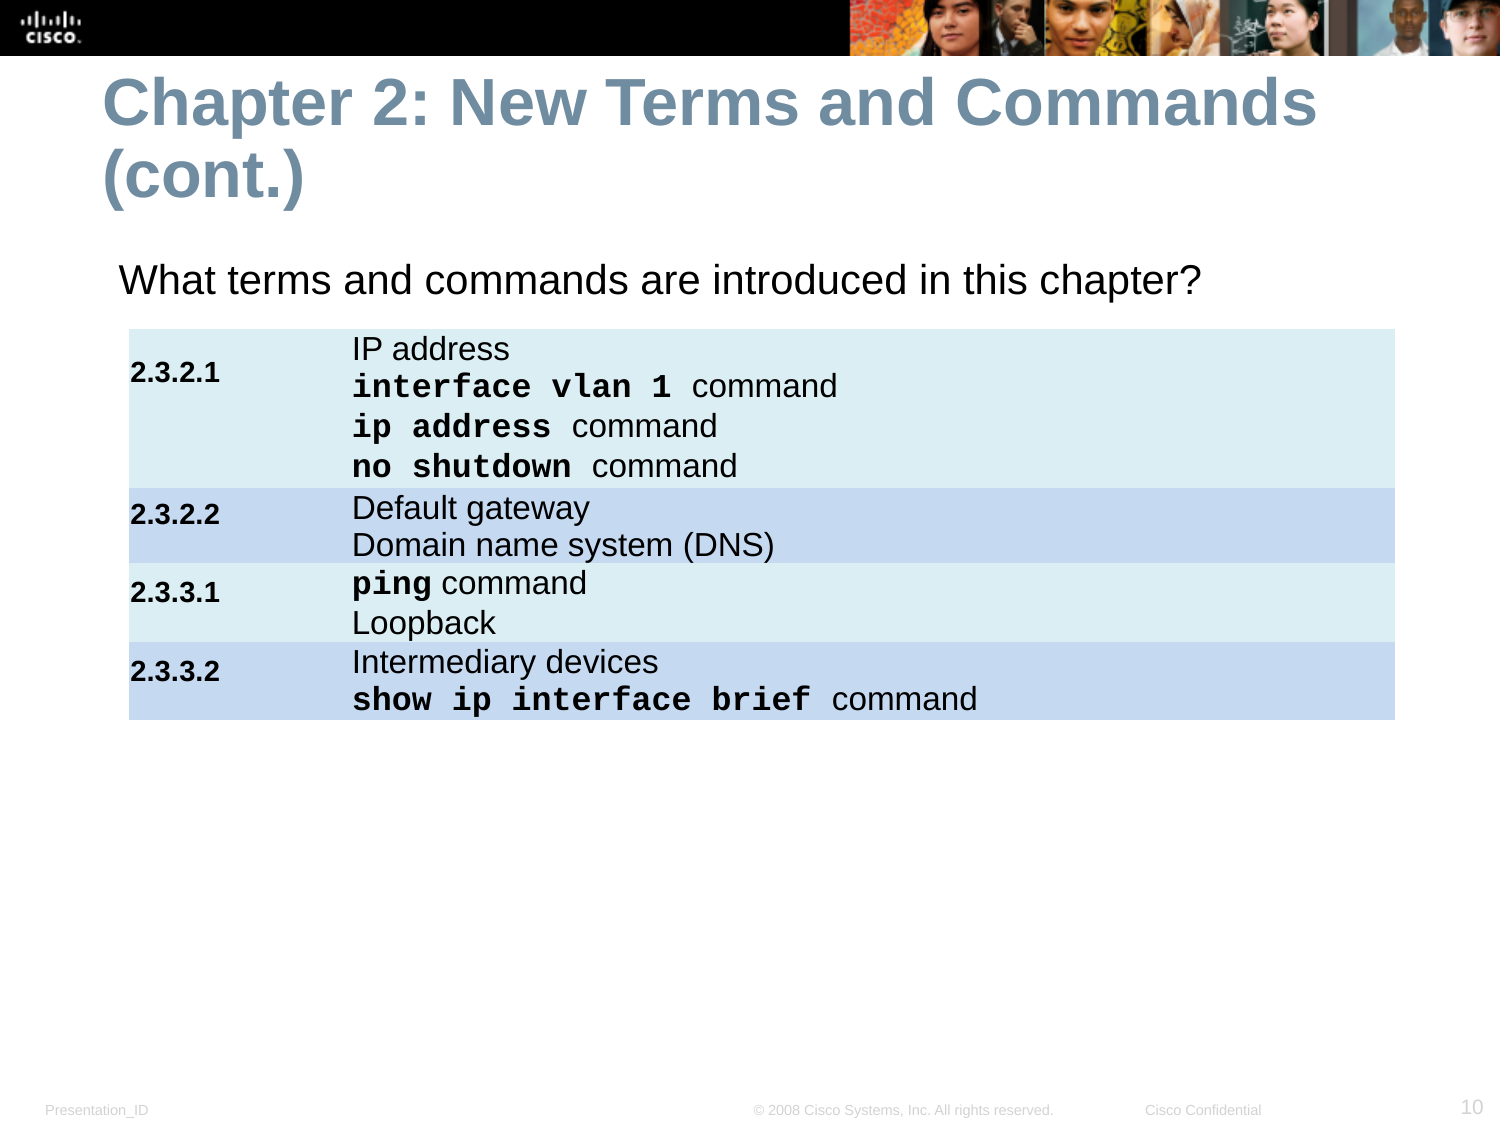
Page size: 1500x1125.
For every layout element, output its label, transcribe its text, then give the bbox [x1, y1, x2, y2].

picture [0, 0, 1500, 56]
table_cell 2.3.3.1 [129, 563, 350, 642]
table_cell 2.3.2.2 [129, 488, 350, 563]
table_cell Default gateway Domain name system (DNS) [350, 488, 1395, 563]
table_cell Intermediary devices show ip interface brief command [350, 642, 1395, 720]
table_header IP address interface vlan 1 command ip address command no shutdown command [350, 329, 1395, 488]
list What terms and commands are introduced in this chapter? [105, 249, 1408, 331]
table_cell 2.3.3.2 [129, 642, 350, 720]
table_header 2.3.2.1 [129, 329, 350, 488]
title Chapter 2: New Terms and Commands (cont.) [88, 80, 1425, 219]
table_cell ping command Loopback [350, 563, 1395, 642]
